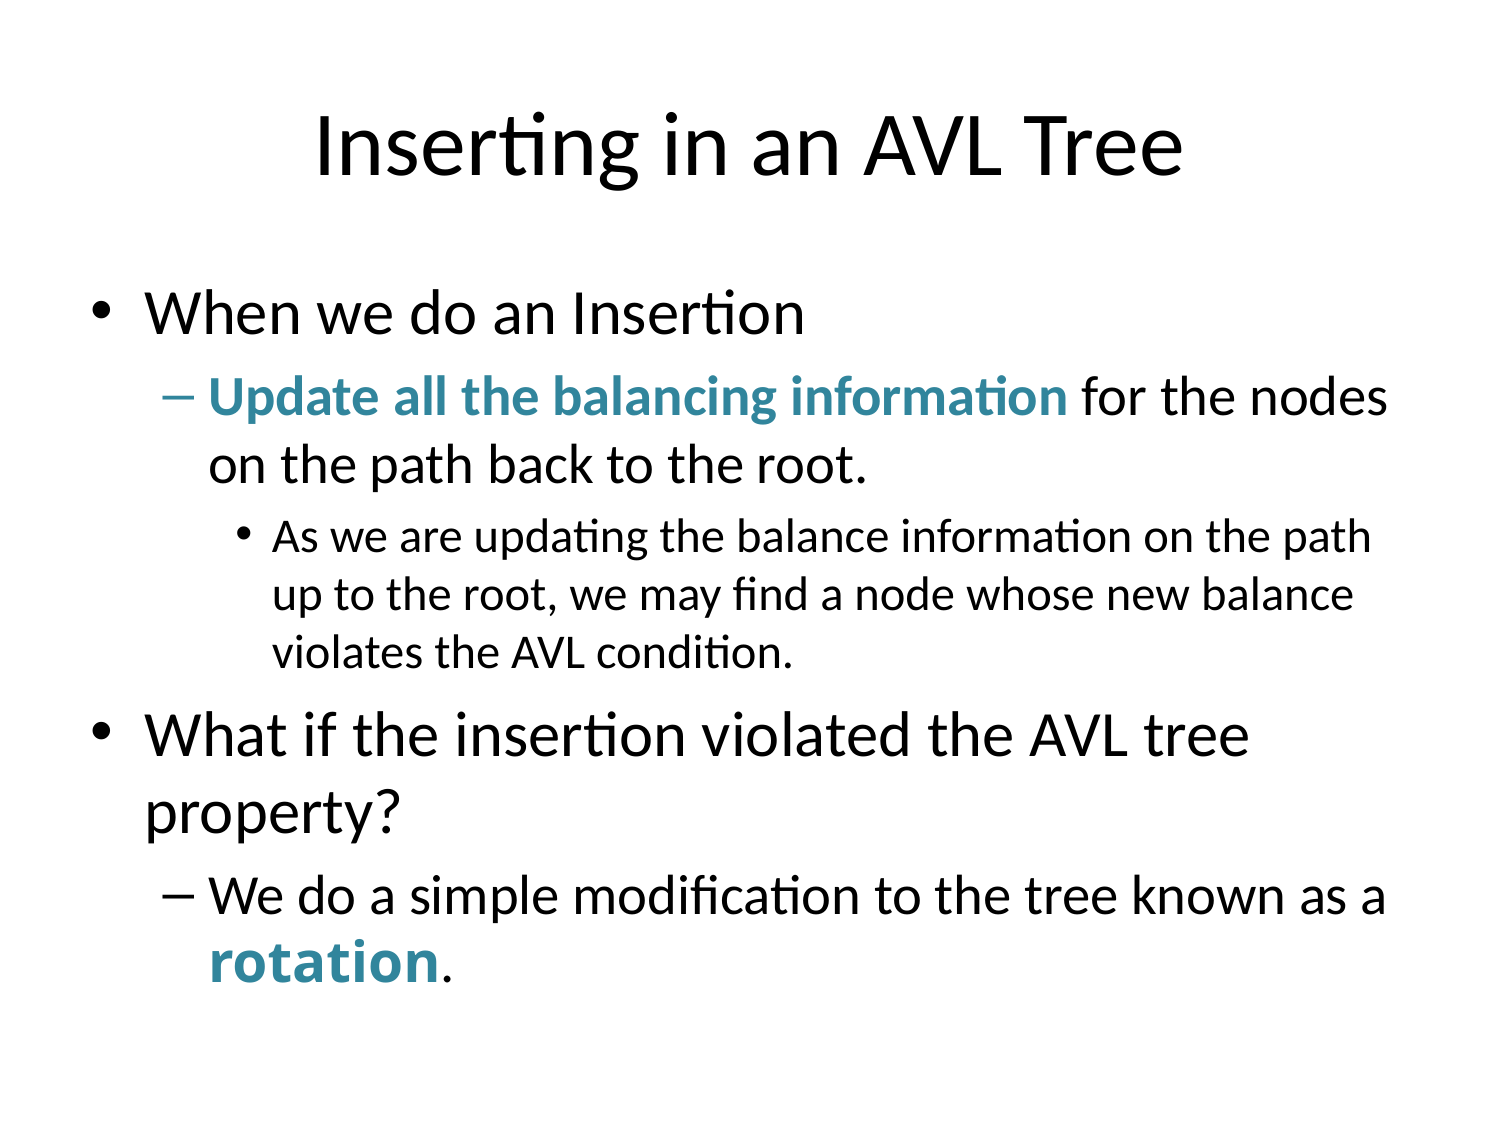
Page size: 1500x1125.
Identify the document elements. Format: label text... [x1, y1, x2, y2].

title Inserting in an AVL Tree [75, 45, 1425, 233]
list When we do an Insertion Update all the balancing information for the nodes on the path back to the root. As we are updating the balance information on the path up to the root, we may find a node whose new balance violates the AVL condition. What if the insertion violated the AVL tree property? We do a simple modification to the tree known as a rotation. [75, 262, 1425, 1005]
